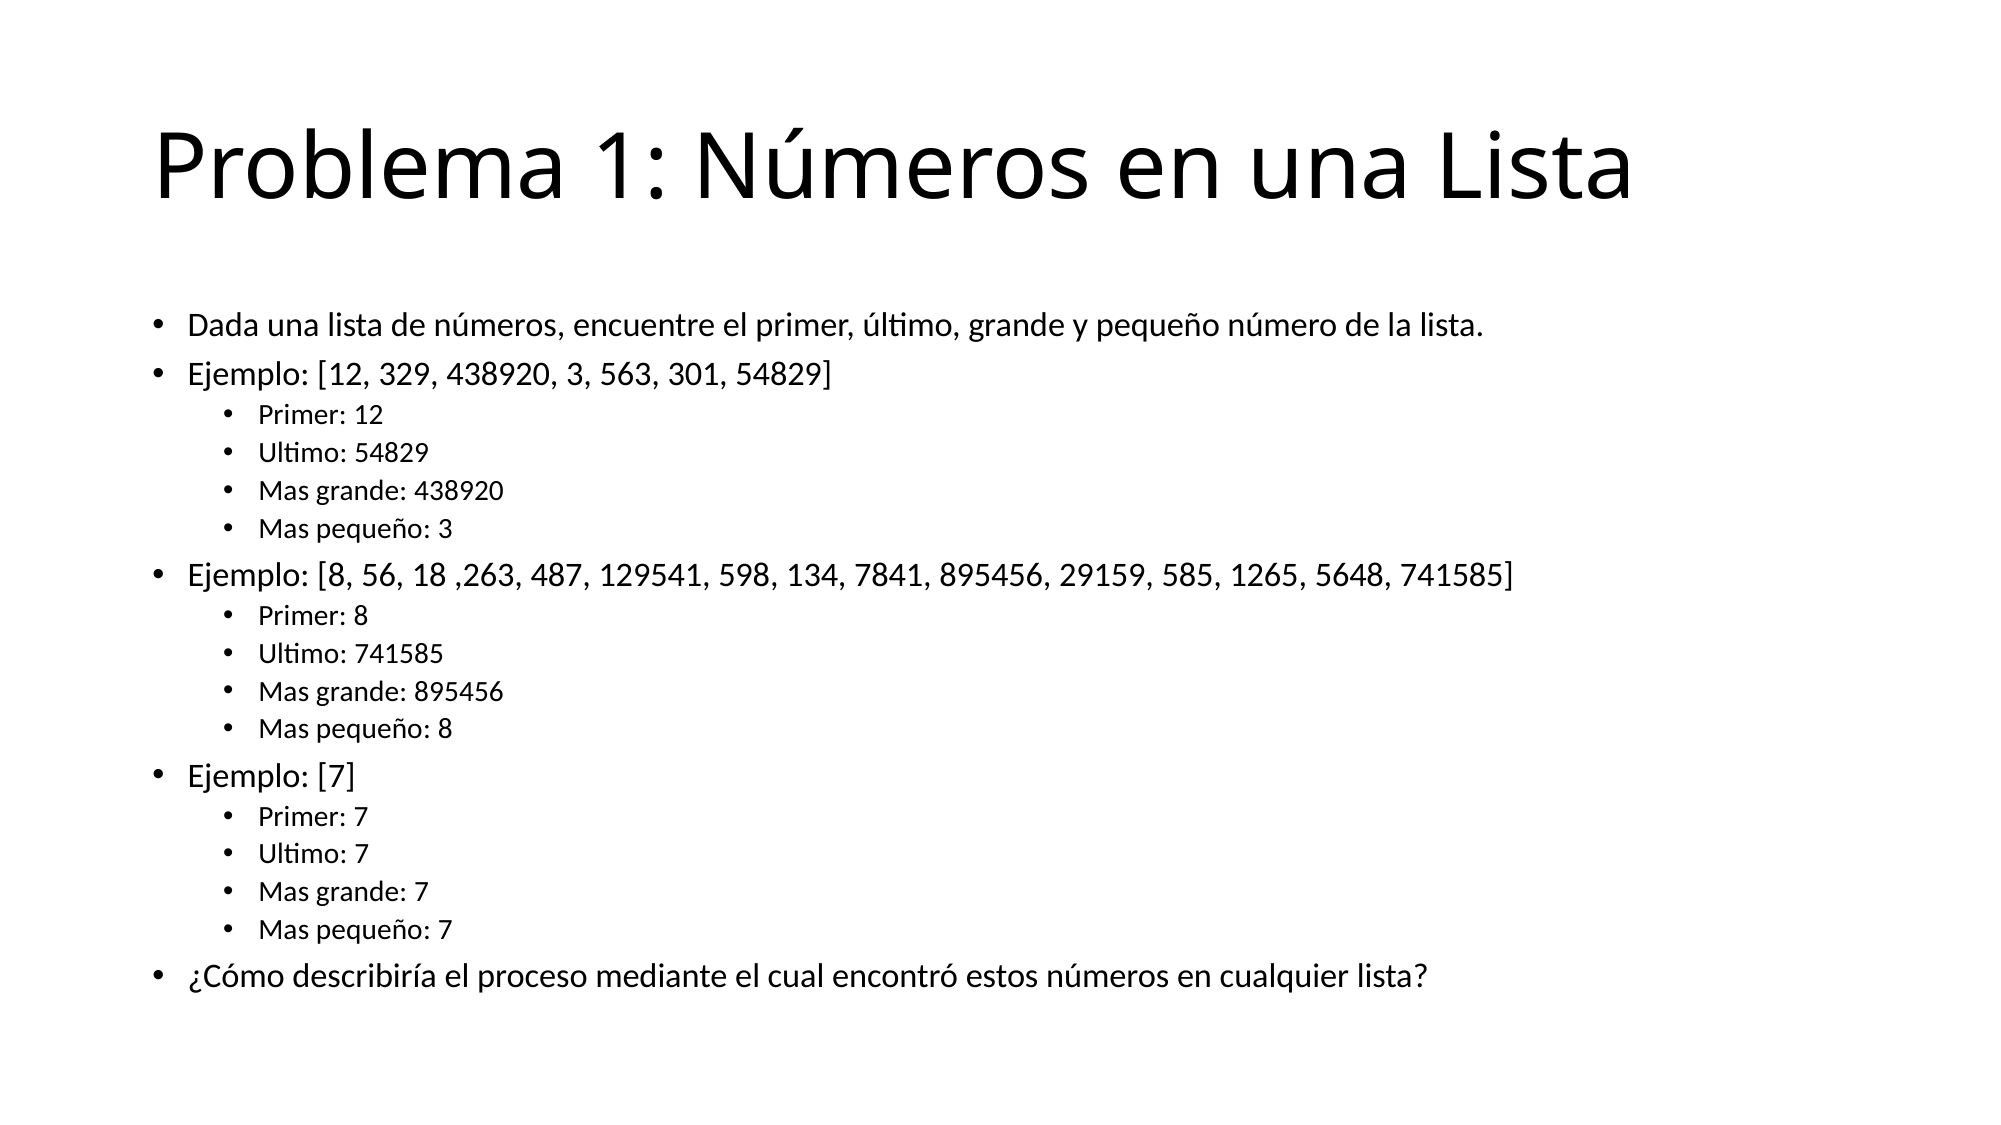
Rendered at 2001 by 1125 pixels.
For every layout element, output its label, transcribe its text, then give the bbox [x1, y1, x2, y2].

title Problema 1: Números en una Lista [137, 59, 1863, 278]
list Dada una lista de números, encuentre el primer, último, grande y pequeño número de la lista. Ejemplo: [12, 329, 438920, 3, 563, 301, 54829] Primer: 12 Ultimo: 54829 Mas grande: 438920 Mas pequeño: 3 Ejemplo: [8, 56, 18 ,263, 487, 129541, 598, 134, 7841, 895456, 29159, 585, 1265, 5648, 741585] Primer: 8 Ultimo: 741585 Mas grande: 895456 Mas pequeño: 8 Ejemplo: [7] Primer: 7 Ultimo: 7 Mas grande: 7 Mas pequeño: 7 ¿Cómo describiría el proceso mediante el cual encontró estos números en cualquier lista? [137, 299, 1863, 1014]
